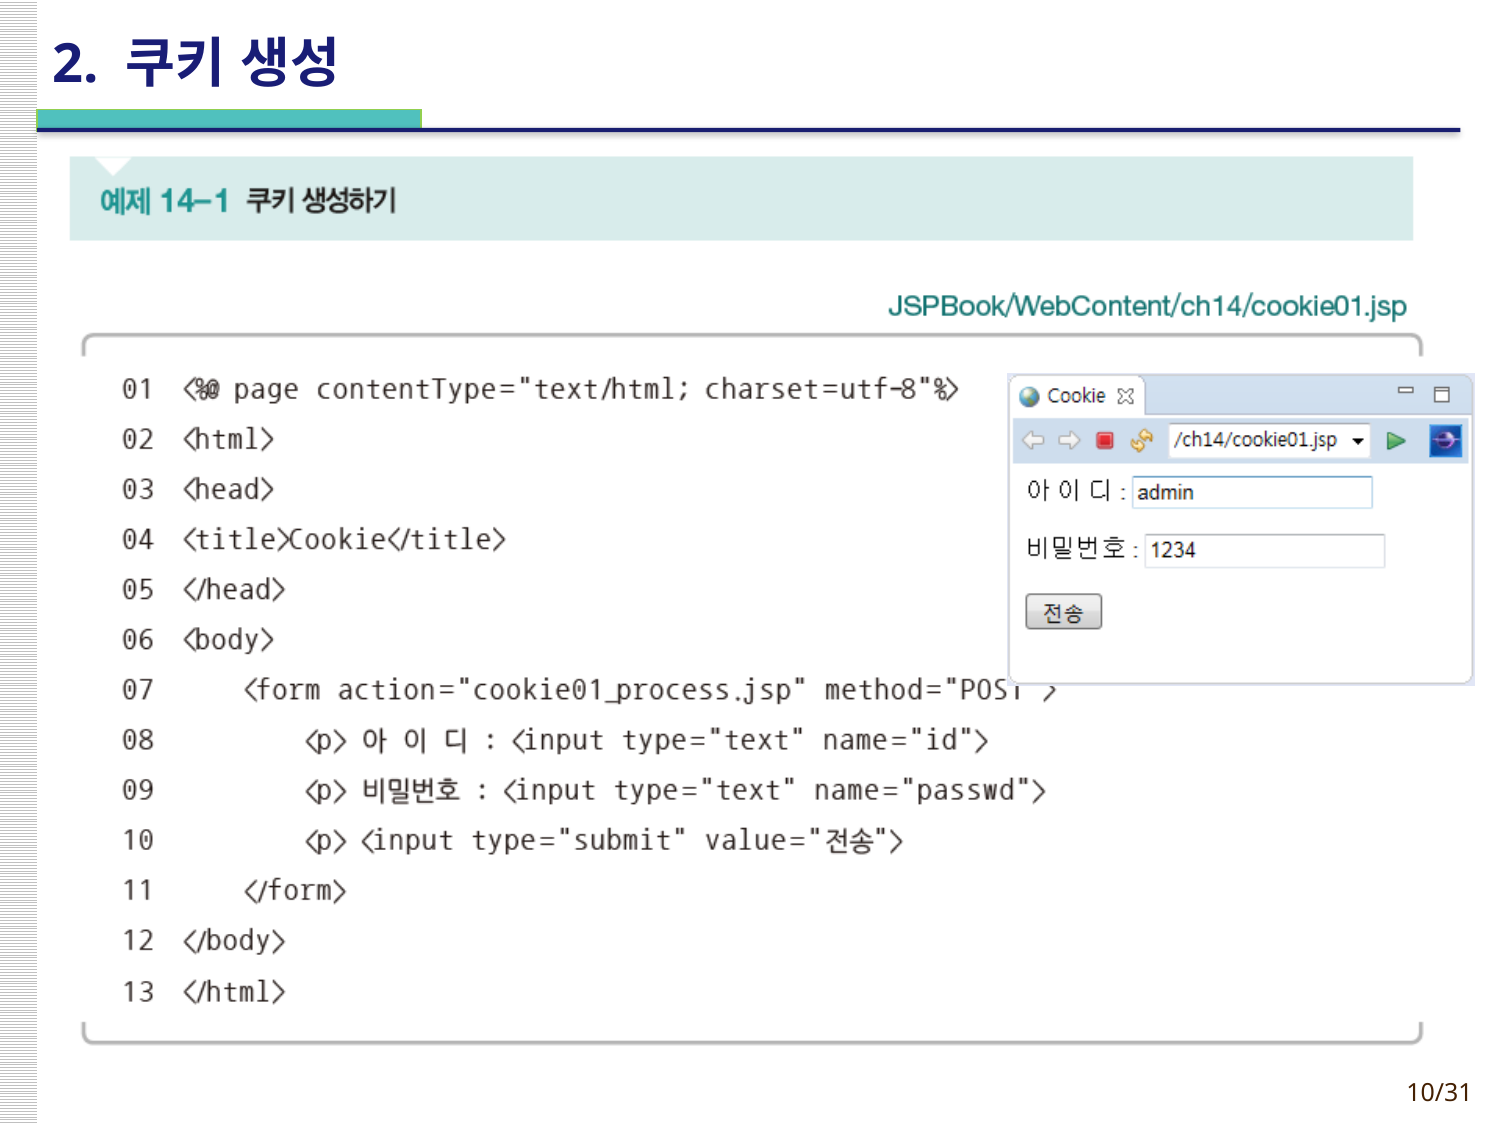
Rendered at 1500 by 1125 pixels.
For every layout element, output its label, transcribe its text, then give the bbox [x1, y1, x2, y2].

picture [67, 152, 1415, 244]
title 2. 쿠키 생성 [37, 13, 1278, 109]
picture [62, 280, 1475, 1052]
